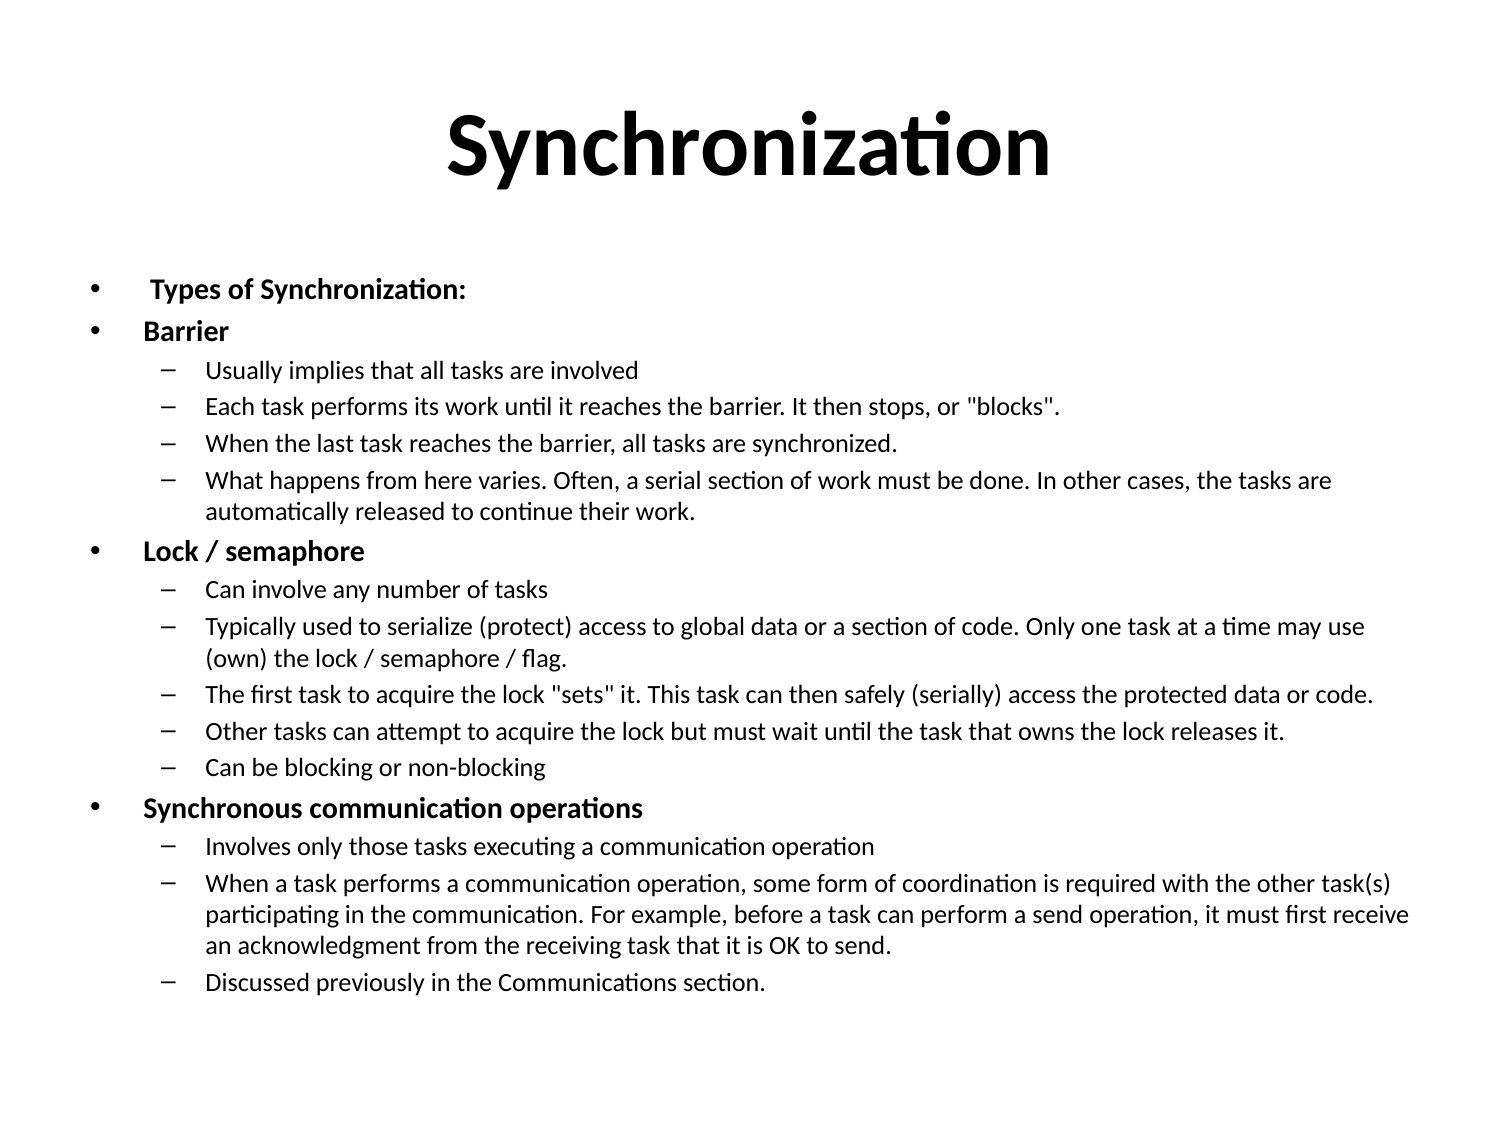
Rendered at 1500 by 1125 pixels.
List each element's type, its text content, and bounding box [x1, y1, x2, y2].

title Synchronization [75, 45, 1425, 233]
list Types of Synchronization: Barrier Usually implies that all tasks are involved Each task performs its work until it reaches the barrier. It then stops, or "blocks". When the last task reaches the barrier, all tasks are synchronized. What happens from here varies. Often, a serial section of work must be done. In other cases, the tasks are automatically released to continue their work. Lock / semaphore Can involve any number of tasks Typically used to serialize (protect) access to global data or a section of code. Only one task at a time may use (own) the lock / semaphore / flag. The first task to acquire the lock "sets" it. This task can then safely (serially) access the protected data or code. Other tasks can attempt to acquire the lock but must wait until the task that owns the lock releases it. Can be blocking or non-blocking Synchronous communication operations Involves only those tasks executing a communication operation When a task performs a communication operation, some form of coordination is required with the other task(s) participating in the communication. For example, before a task can perform a send operation, it must first receive an acknowledgment from the receiving task that it is OK to send. Discussed previously in the Communications section. [75, 262, 1425, 1005]
